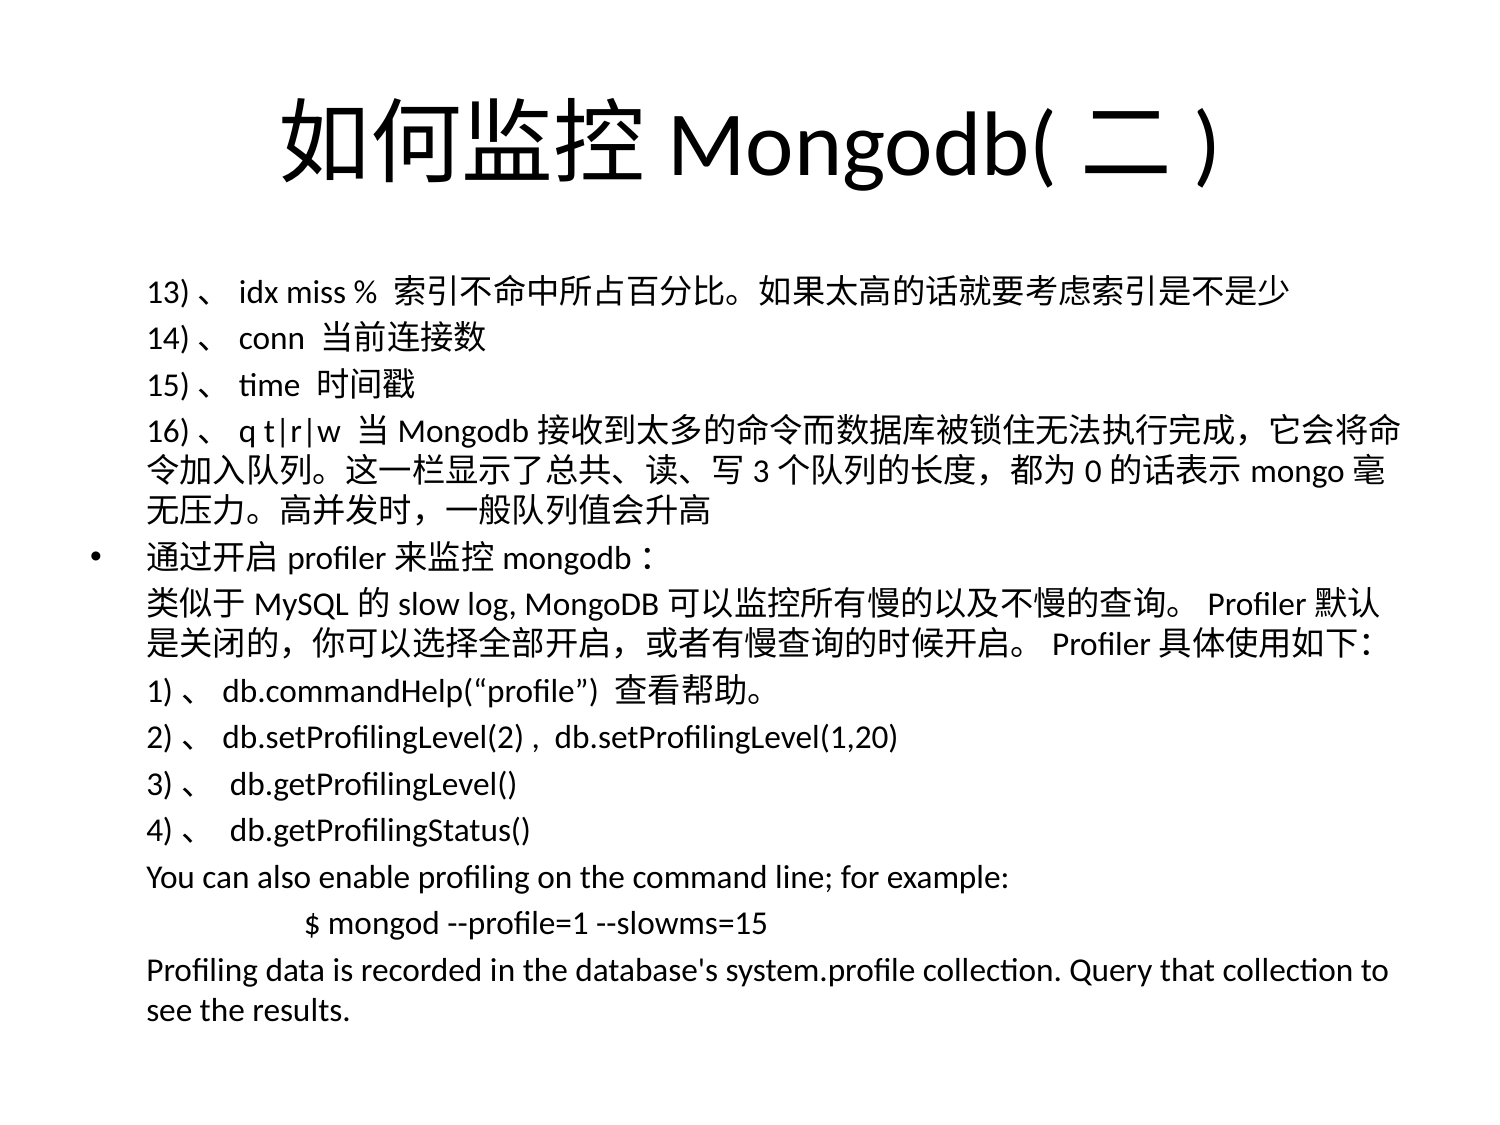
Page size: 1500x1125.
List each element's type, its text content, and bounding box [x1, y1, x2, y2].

title 如何监控Mongodb(二) [75, 45, 1425, 233]
list 13)、idx miss % 索引不命中所占百分比。如果太高的话就要考虑索引是不是少 14)、conn 当前连接数 15)、time 时间戳 16)、q t|r|w 当Mongodb接收到太多的命令而数据库被锁住无法执行完成，它会将命令加入队列。这一栏显示了总共、读、写3个队列的长度，都为0的话表示mongo毫无压力。高并发时，一般队列值会升高 通过开启profiler来监控mongodb： 类似于MySQL的slow log, MongoDB可以监控所有慢的以及不慢的查询。Profiler默认是关闭的，你可以选择全部开启，或者有慢查询的时候开启。Profiler具体使用如下： 1)、db.commandHelp(“profile”) 查看帮助。 2)、db.setProfilingLevel(2) , db.setProfilingLevel(1,20) 3)、 db.getProfilingLevel() 4)、 db.getProfilingStatus() You can also enable profiling on the command line; for example: $ mongod --profile=1 --slowms=15 Profiling data is recorded in the database's system.profile collection. Query that collection to see the results. [75, 262, 1425, 1067]
